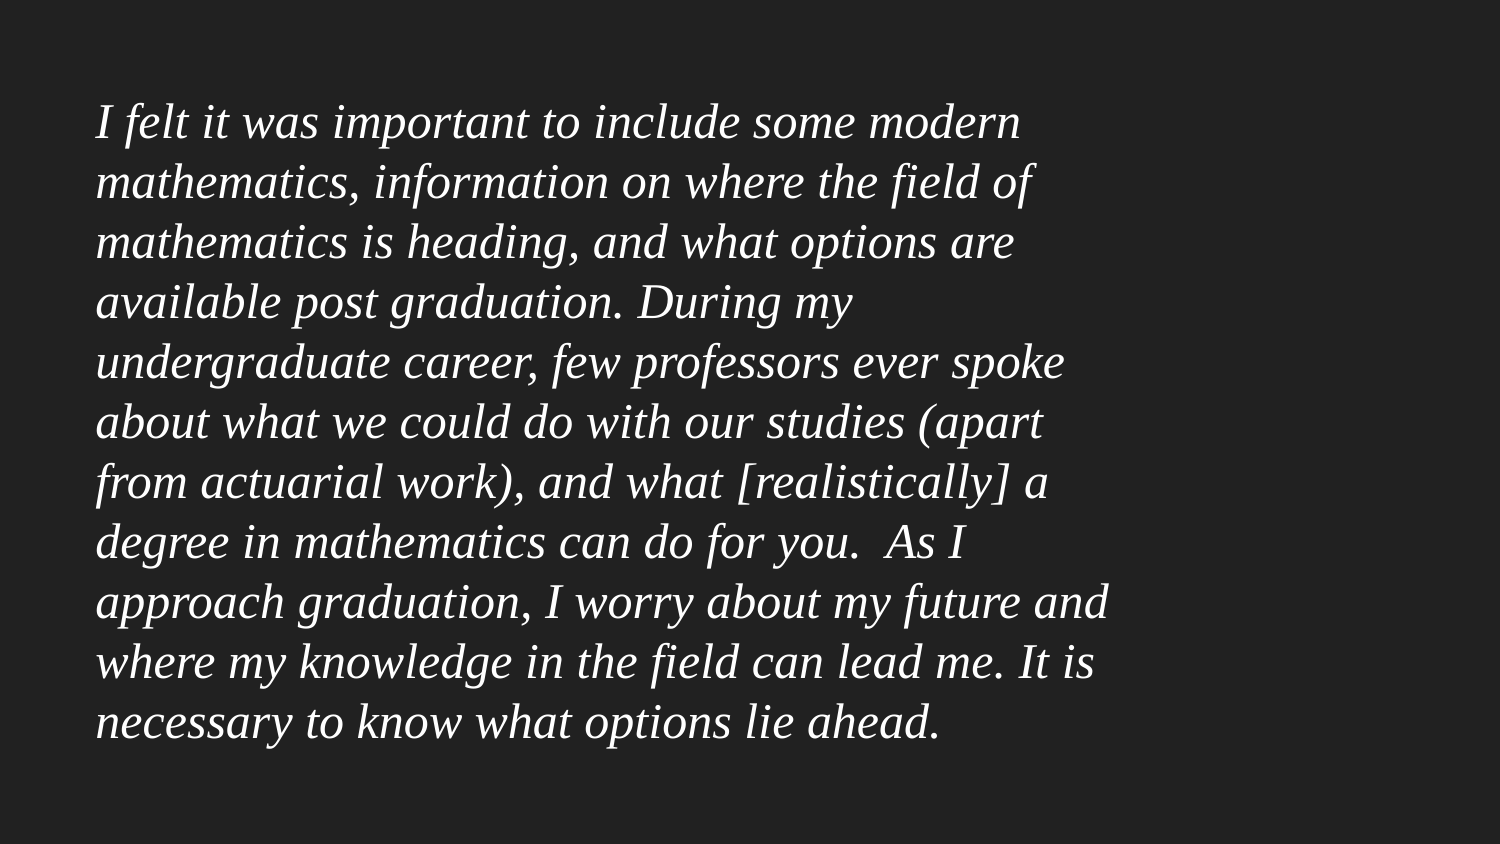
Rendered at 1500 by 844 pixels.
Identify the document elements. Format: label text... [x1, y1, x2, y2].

title I felt it was important to include some modern mathematics, information on where the field of mathematics is heading, and what options are available post graduation. During my undergraduate career, few professors ever spoke about what we could do with our studies (apart from actuarial work), and what [realistically] a degree in mathematics can do for you. As I approach graduation, I worry about my future and where my knowledge in the field can lead me. It is necessary to know what options lie ahead. [80, 73, 1125, 745]
